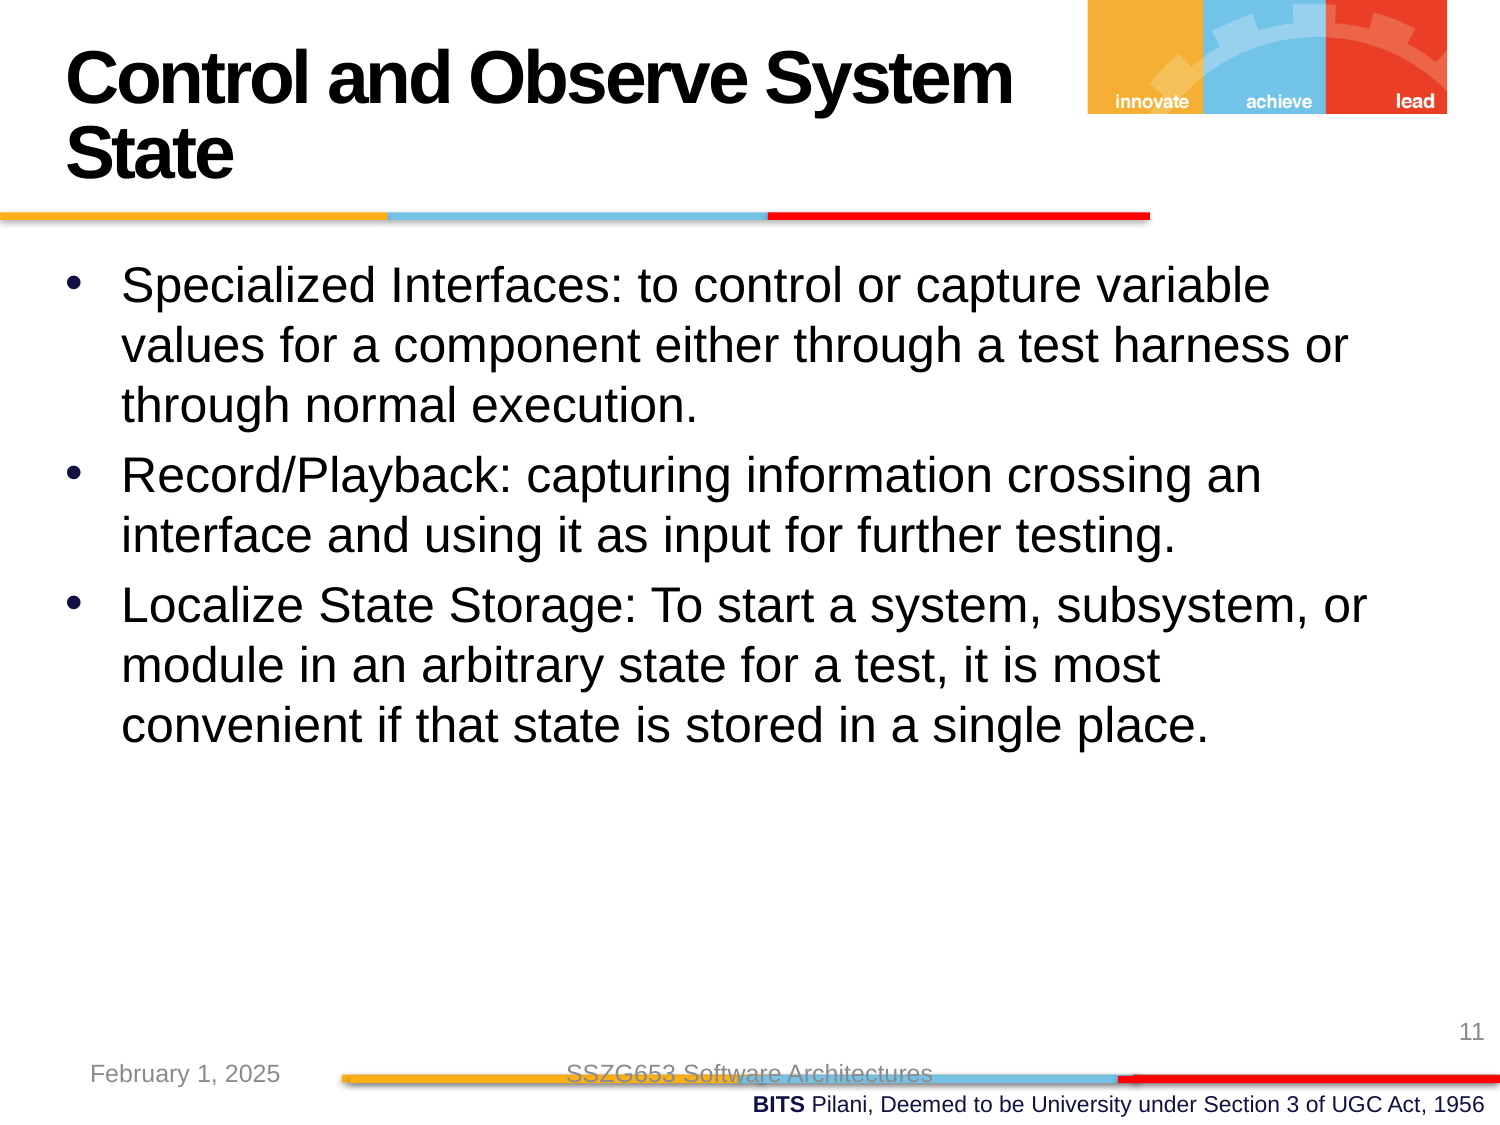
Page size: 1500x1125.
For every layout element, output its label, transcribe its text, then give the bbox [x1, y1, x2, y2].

picture [1087, 0, 1448, 114]
footer SSZG653 Software Architectures [512, 1042, 988, 1103]
slide_number 11 [1149, 1000, 1500, 1061]
list Control and Observe System State [50, 24, 1088, 213]
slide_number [75, 1042, 425, 1103]
list Specialized Interfaces: to control or capture variable values for a component either through a test harness or through normal execution. Record/Playback: capturing information crossing an interface and using it as input for further testing. Localize State Storage: To start a system, subsystem, or module in an arbitrary state for a test, it is most convenient if that state is stored in a single place. [50, 245, 1400, 988]
